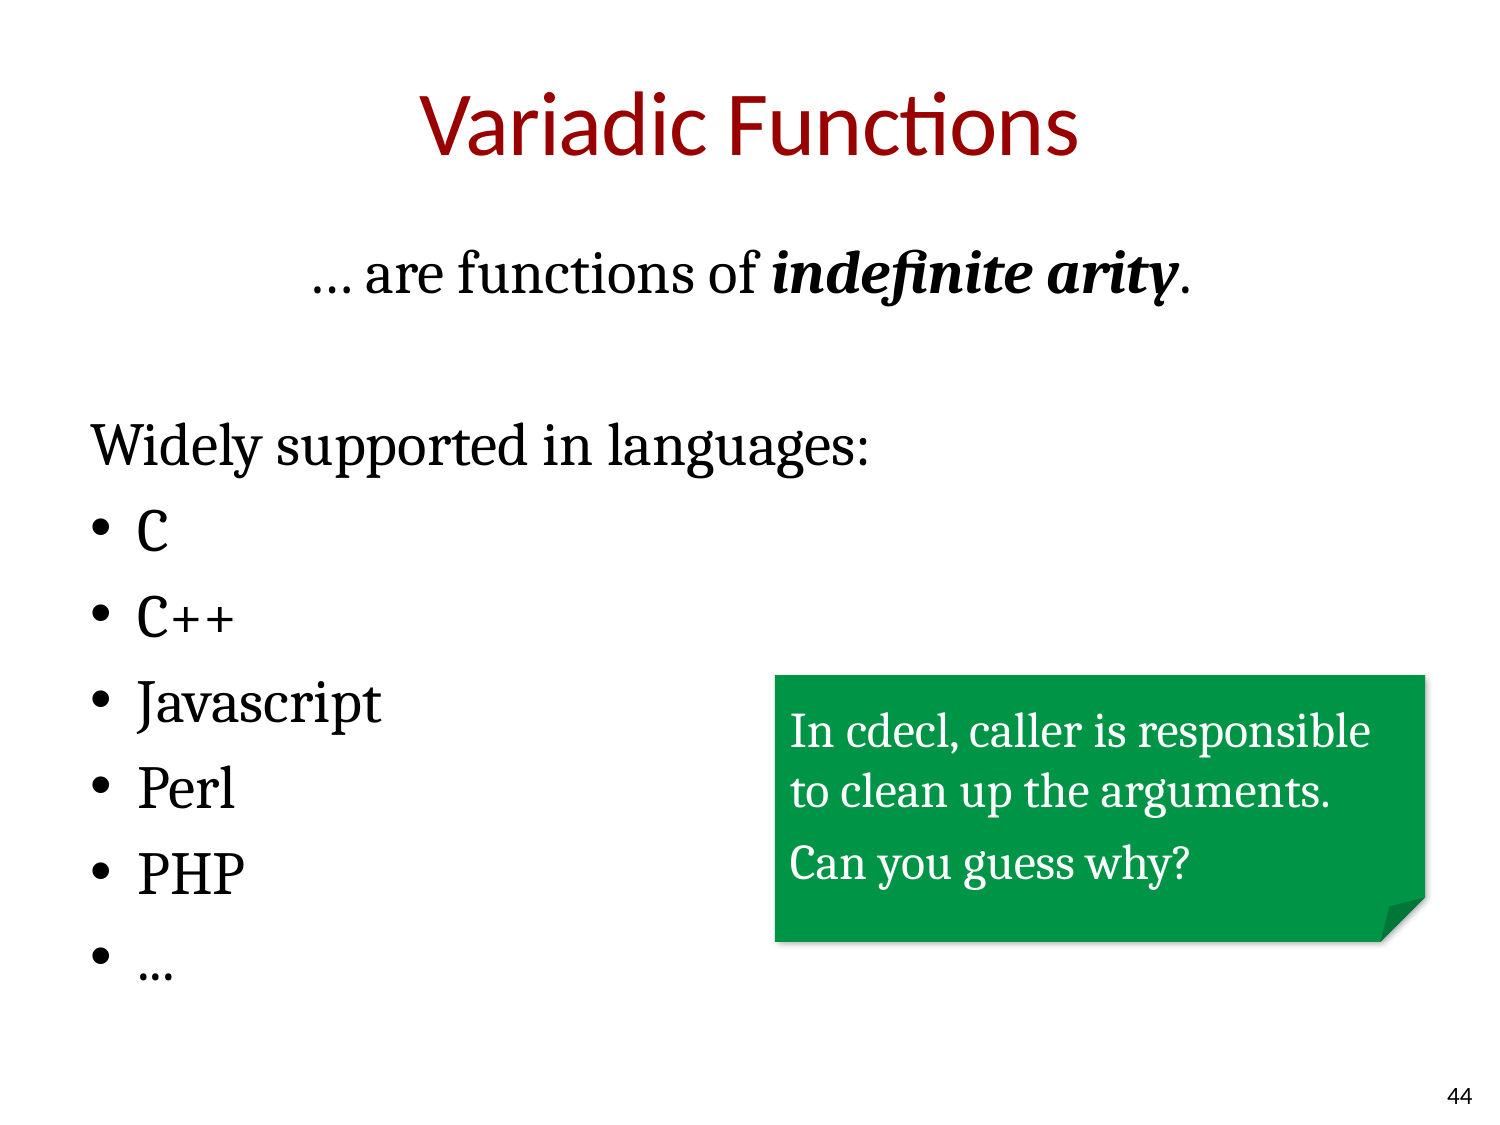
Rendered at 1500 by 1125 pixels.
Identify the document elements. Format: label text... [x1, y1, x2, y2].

text_box In cdecl, caller is responsible to clean up the arguments. Can you guess why? [774, 674, 1426, 943]
title Variadic Functions [75, 24, 1425, 213]
list … are functions of indefinite arity. Widely supported in languages: C C++ Javascript Perl PHP ... [75, 224, 1425, 1005]
slide_number 44 [1137, 1065, 1488, 1125]
